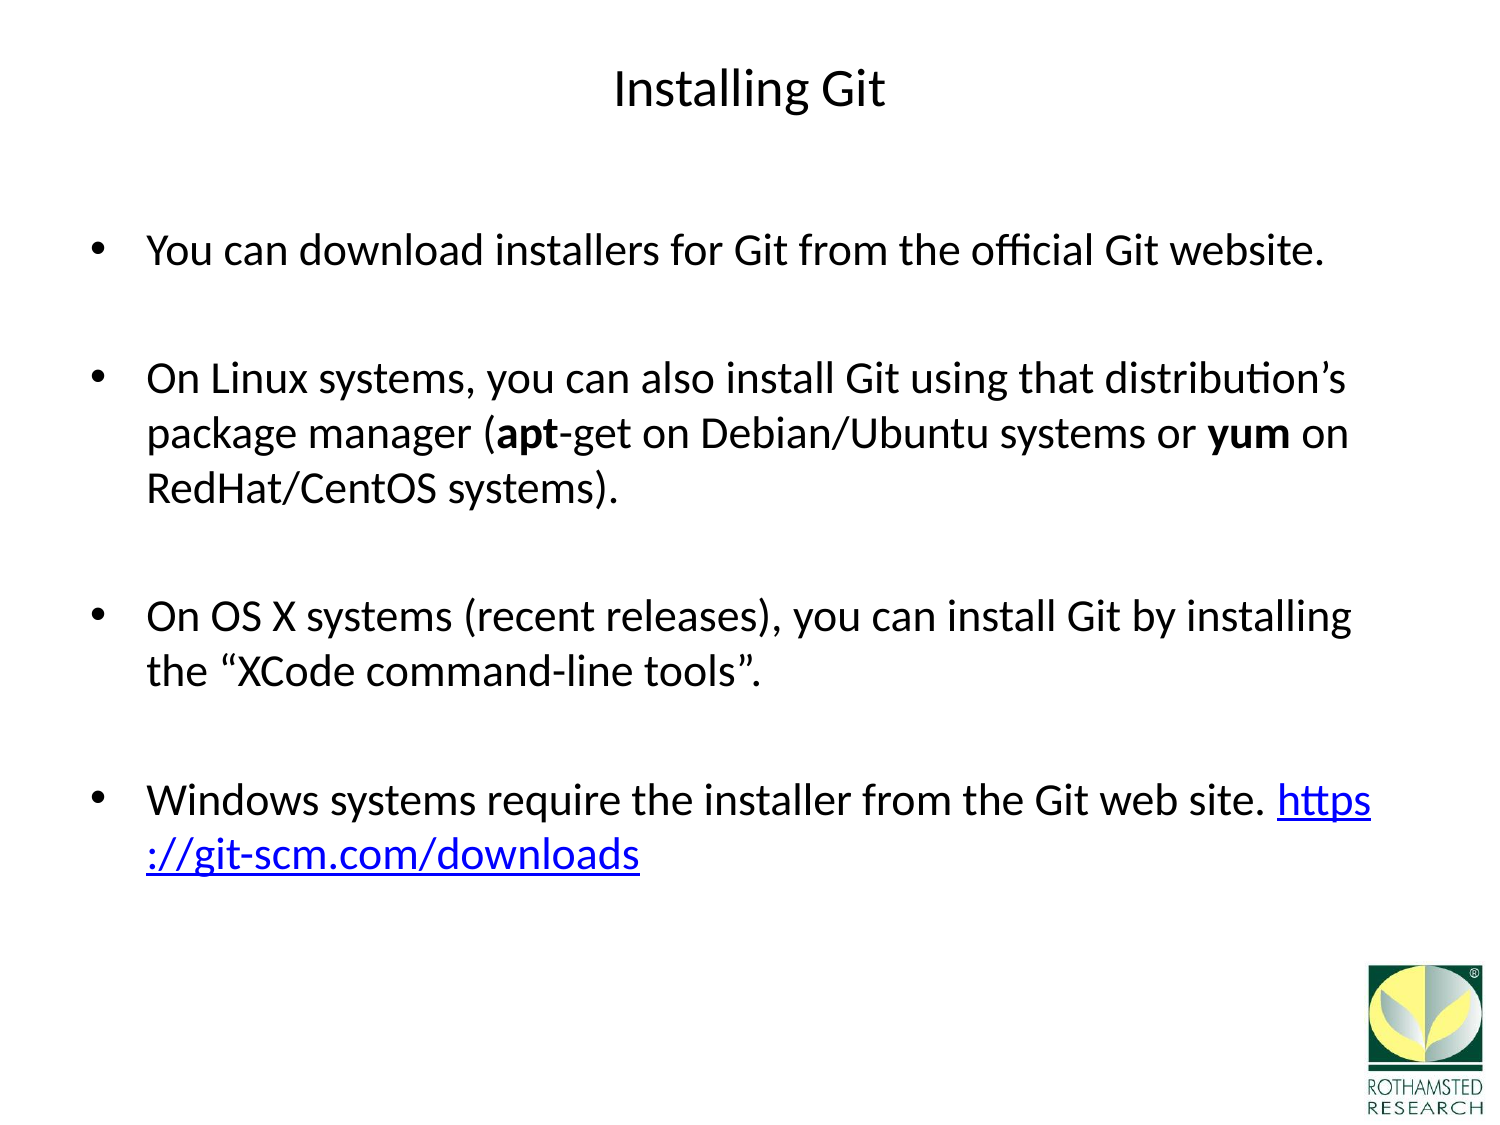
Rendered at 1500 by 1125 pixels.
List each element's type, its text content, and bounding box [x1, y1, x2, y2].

list You can download installers for Git from the official Git website. On Linux systems, you can also install Git using that distribution’s package manager (apt-get on Debian/Ubuntu systems or yum on RedHat/CentOS systems). On OS X systems (recent releases), you can install Git by installing the “XCode command-line tools”. Windows systems require the installer from the Git web site. https://git-scm.com/downloads [75, 212, 1425, 1050]
picture [1364, 961, 1486, 1124]
title Installing Git [75, 45, 1425, 125]
